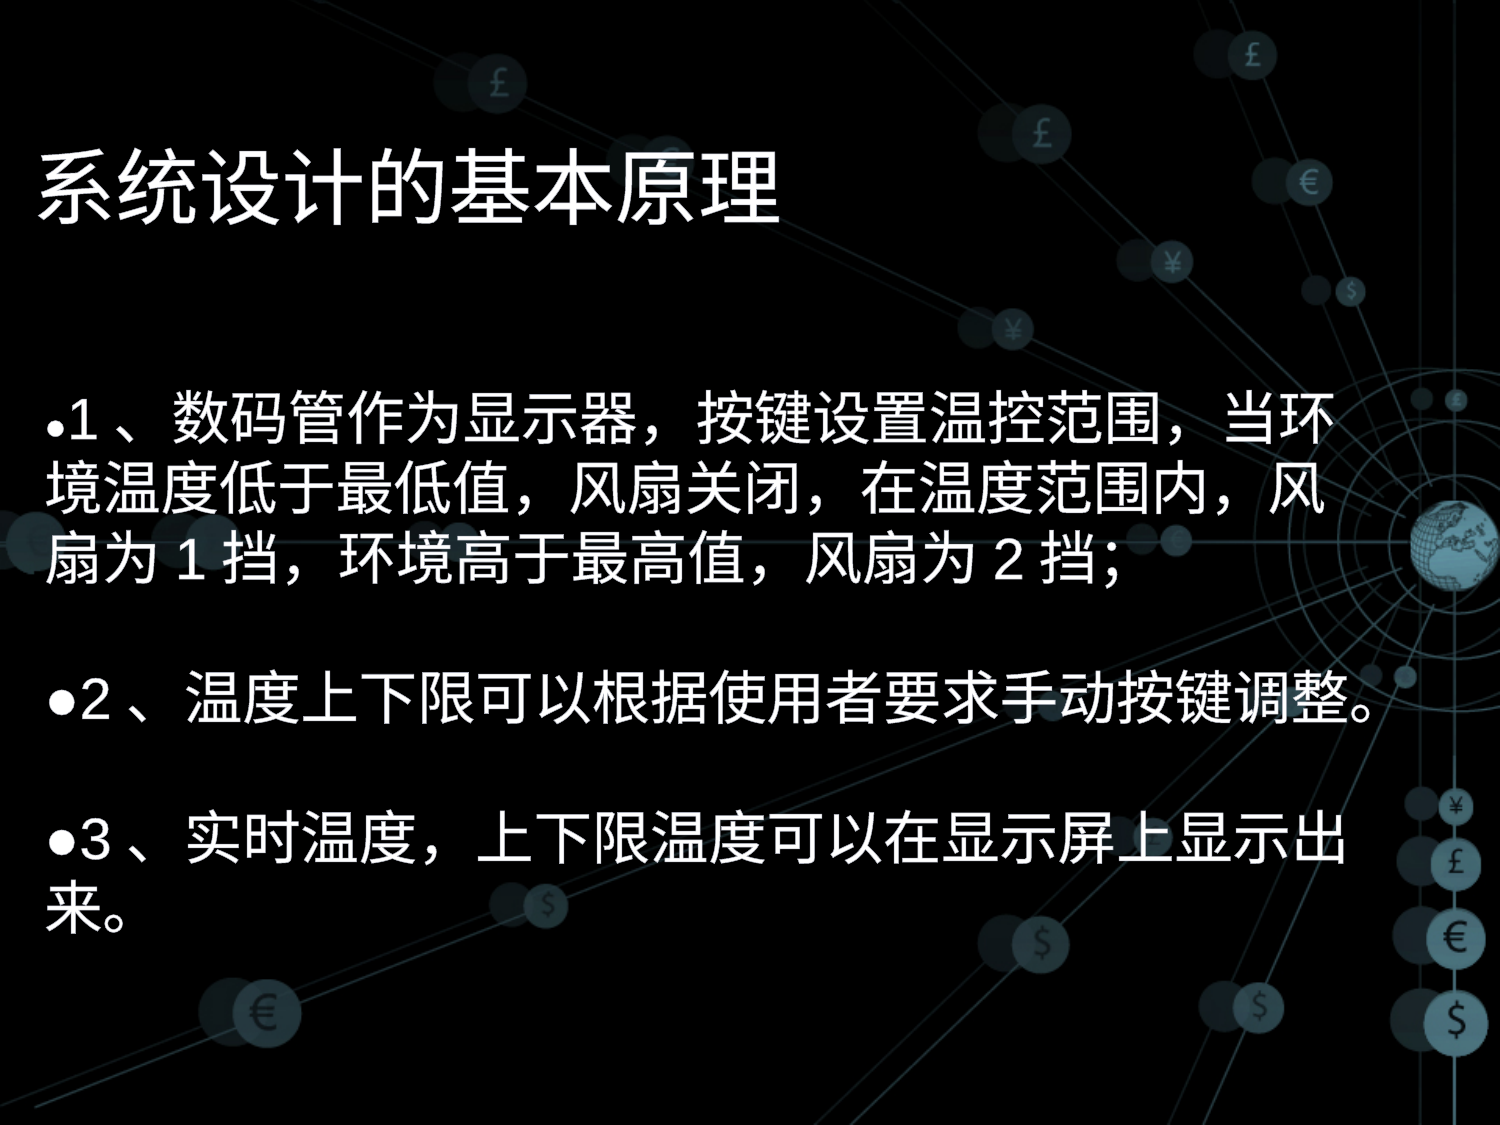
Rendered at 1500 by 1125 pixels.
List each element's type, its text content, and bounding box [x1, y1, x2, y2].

title 系统设计的基本原理 [17, 125, 1495, 245]
text_box ●1、数码管作为显示器，按键设置温控范围，当环境温度低于最低值，风扇关闭，在温度范围内，风扇为1挡，环境高于最高值，风扇为2挡； ●2、温度上下限可以根据使用者要求手动按键调整。 ●3、实时温度，上下限温度可以在显示屏上显示出来。 [29, 373, 1366, 948]
picture [0, 0, 1500, 1125]
